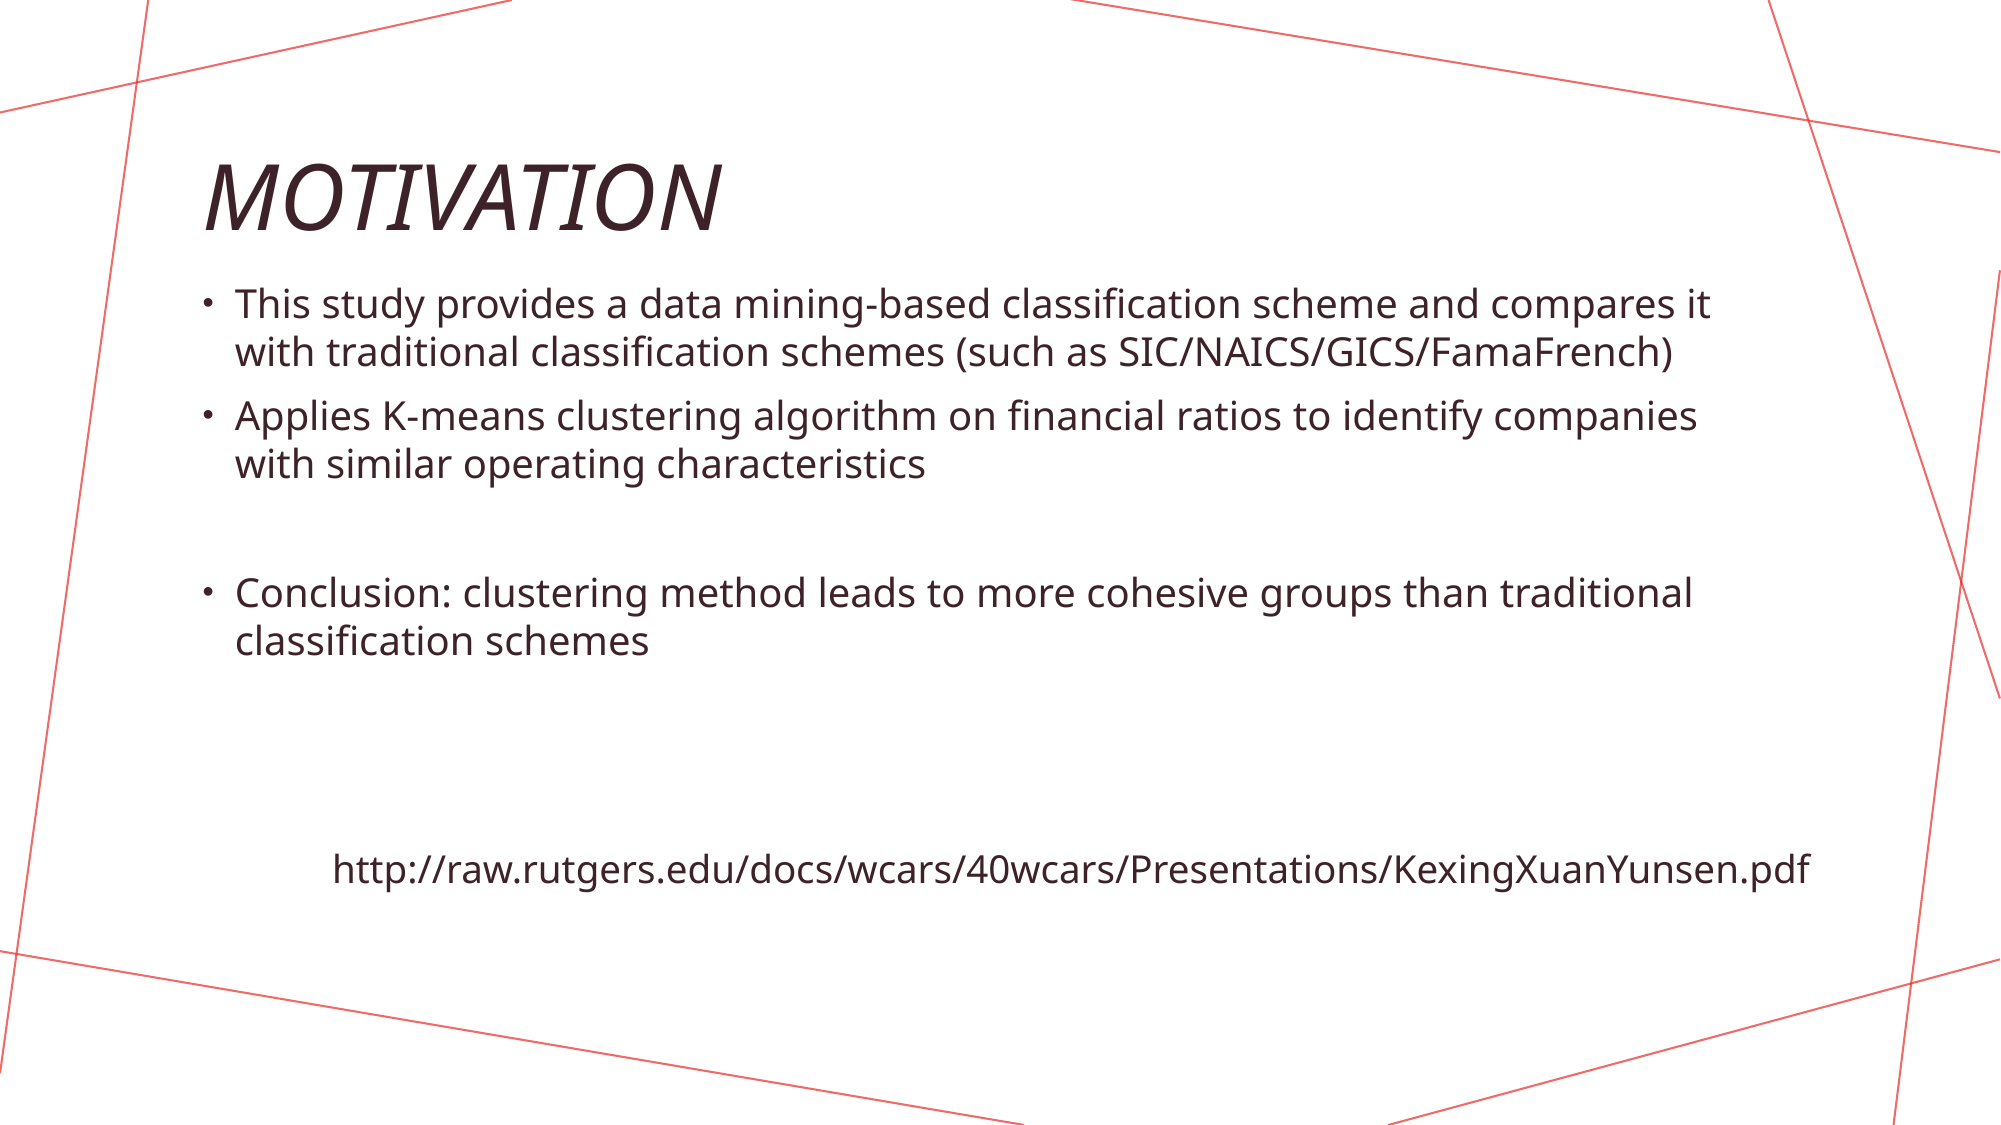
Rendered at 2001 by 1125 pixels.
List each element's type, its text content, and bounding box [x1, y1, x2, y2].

text_box http://raw.rutgers.edu/docs/wcars/40wcars/Presentations/KexingXuanYunsen.pdf [317, 837, 1943, 939]
title Motivation [187, 87, 1813, 315]
list This study provides a data mining-based classification scheme and compares it with traditional classification schemes (such as SIC/NAICS/GICS/FamaFrench) Applies K-means clustering algorithm on financial ratios to identify companies with similar operating characteristics Conclusion: clustering method leads to more cohesive groups than traditional classification schemes [187, 270, 1733, 711]
